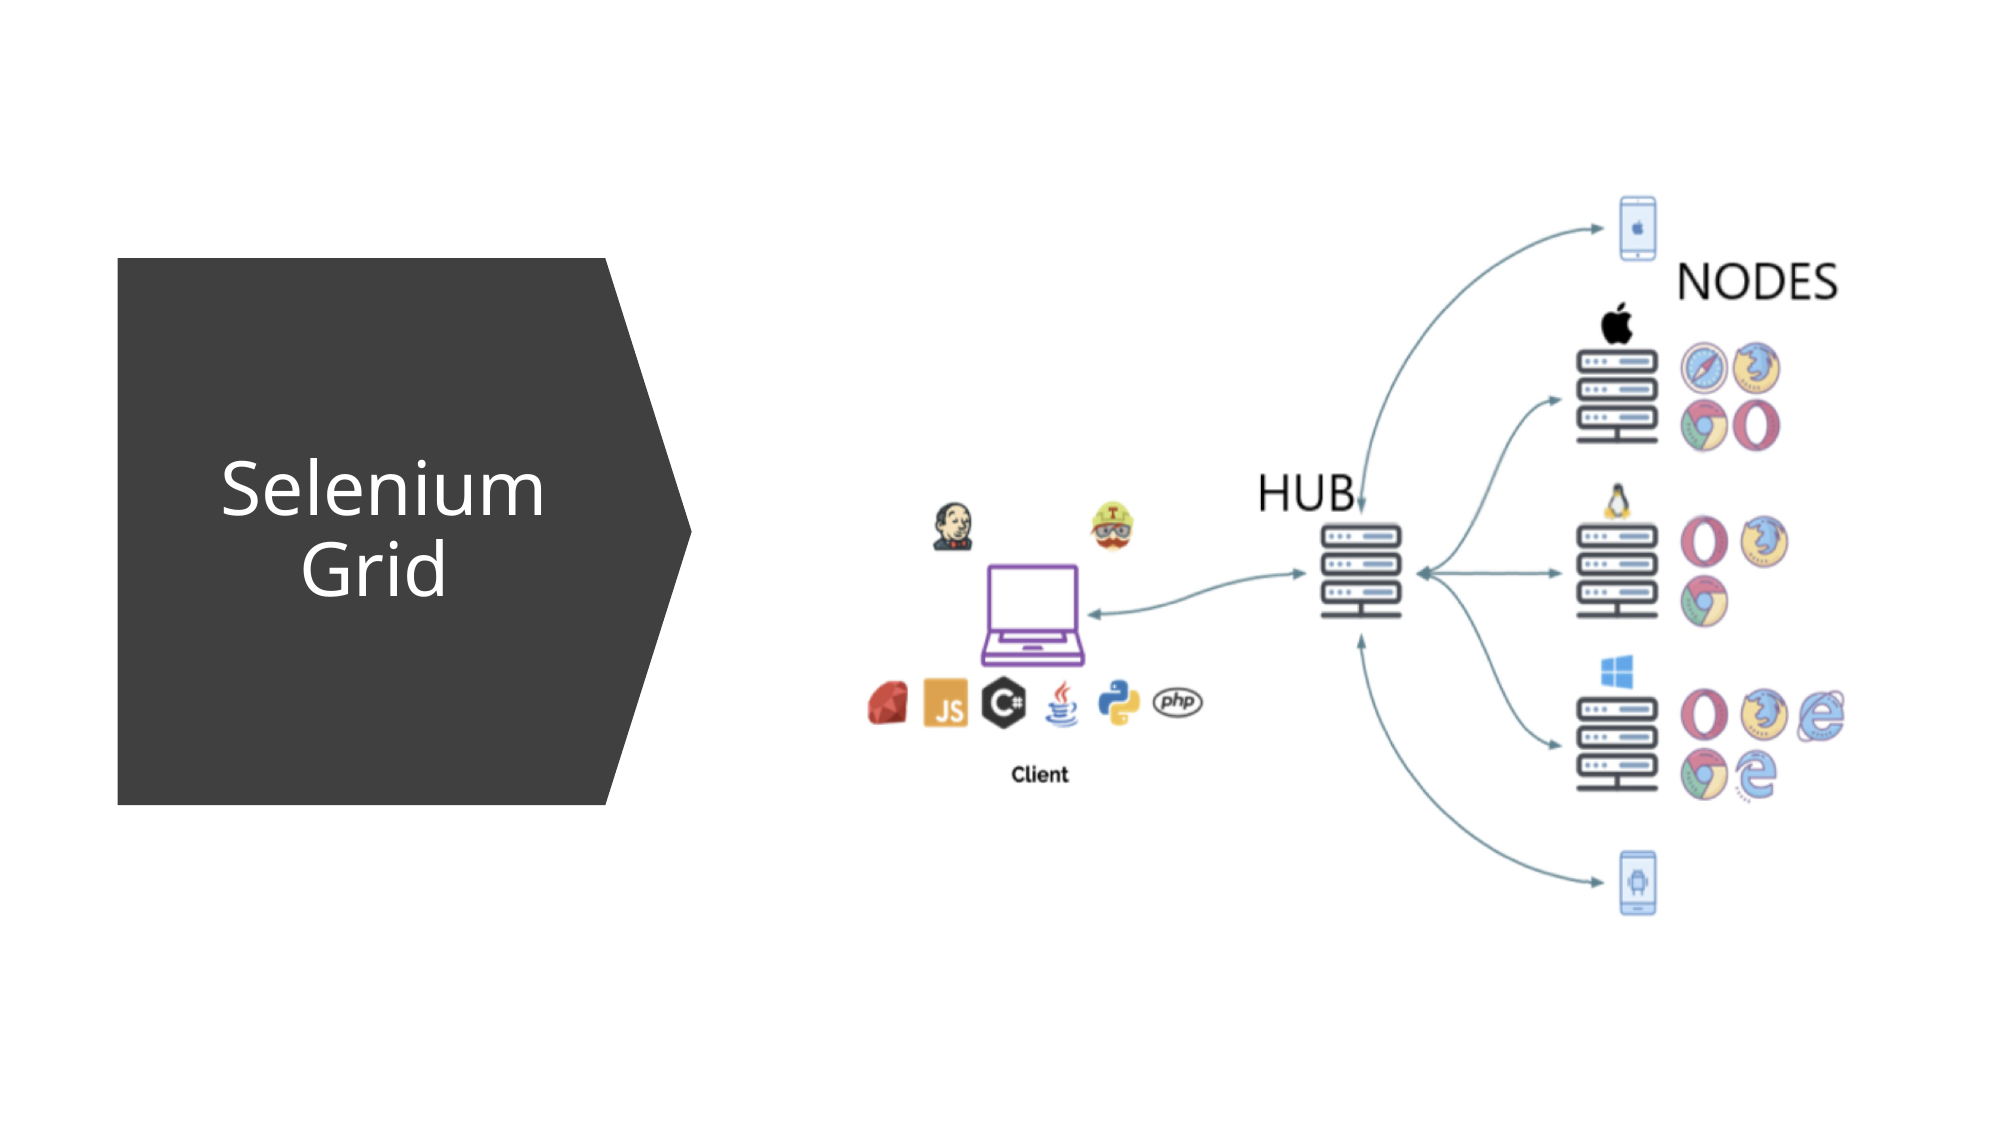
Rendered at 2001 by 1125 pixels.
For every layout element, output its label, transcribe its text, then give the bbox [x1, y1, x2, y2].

text_box [116, 257, 693, 807]
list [783, 140, 1896, 984]
title Selenium Grid [168, 322, 601, 741]
